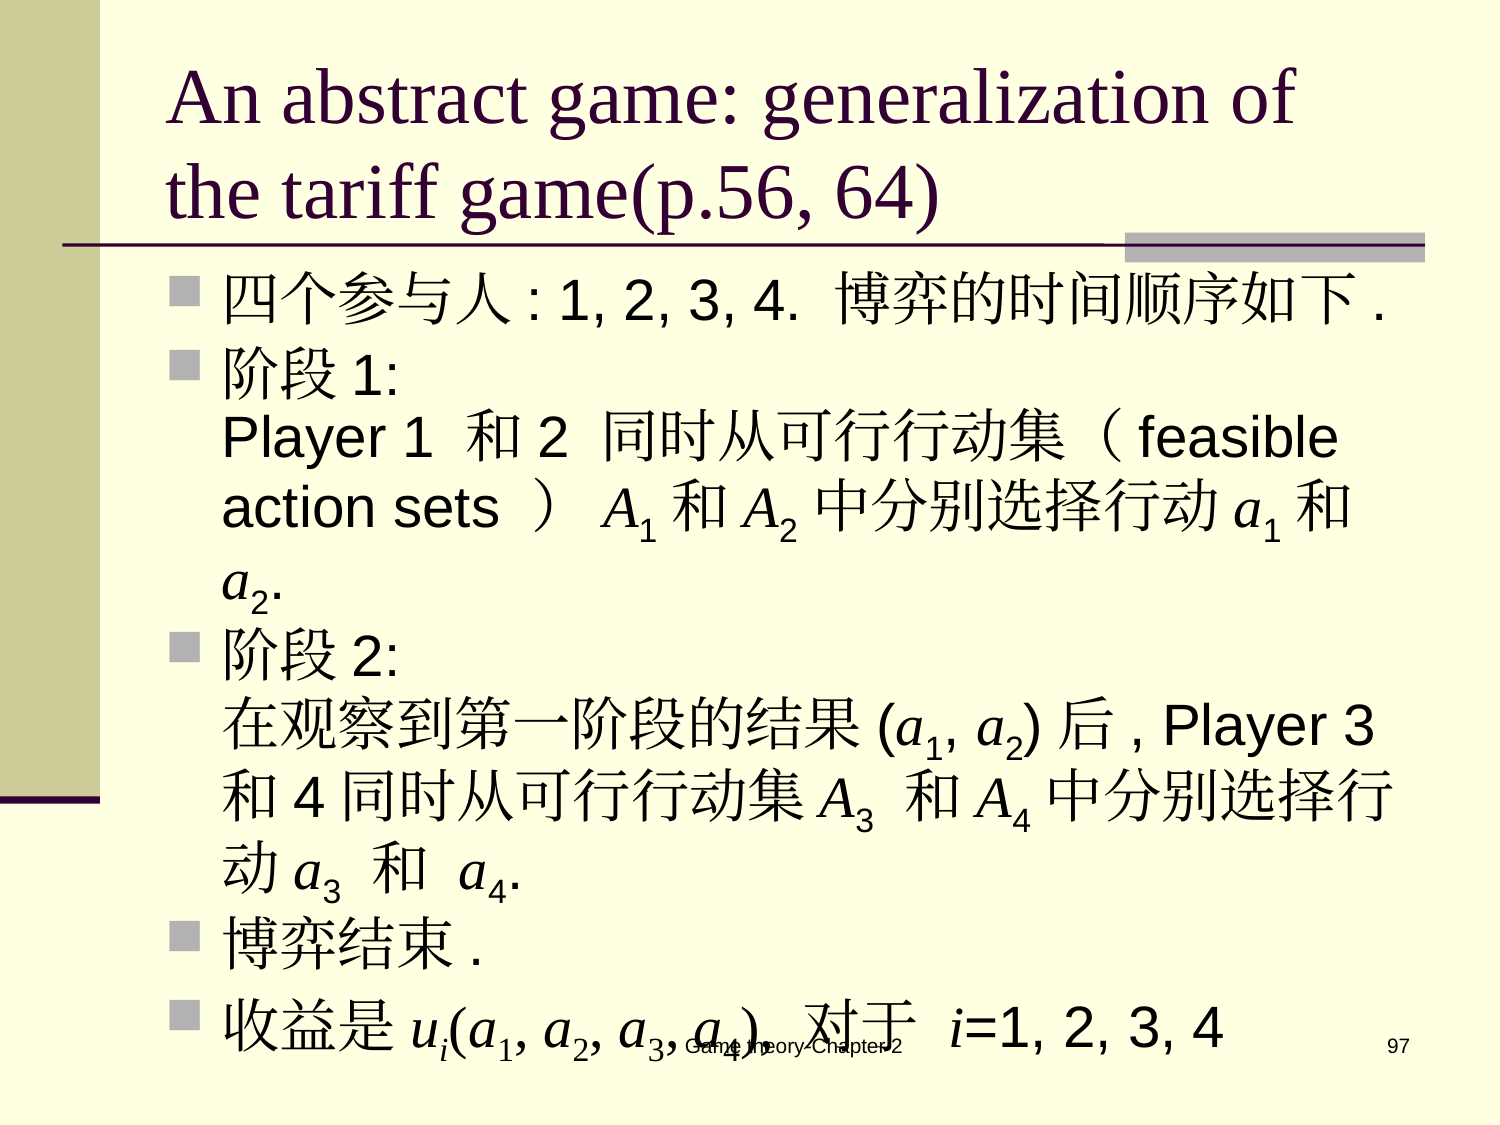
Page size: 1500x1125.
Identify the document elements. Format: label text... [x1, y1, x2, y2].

title An abstract game: generalization of the tariff game(p.56, 64) [149, 45, 1426, 234]
list 四个参与人: 1, 2, 3, 4. 博弈的时间顺序如下. 阶段1: Player 1 和2 同时从可行行动集（feasible action sets ）A1和A2中分别选择行动a1和a2. 阶段2: 在观察到第一阶段的结果(a1, a2)后, Player 3 和4同时从可行行动集A3 和A4中分别选择行动a3 和 a4. 博弈结束. 收益是ui(a1, a2, a3, a4), 对于 i=1, 2, 3, 4 [149, 262, 1426, 1006]
footer Game theory-Chapter 2 [549, 1024, 1038, 1101]
slide_number 97 [1112, 1024, 1426, 1101]
